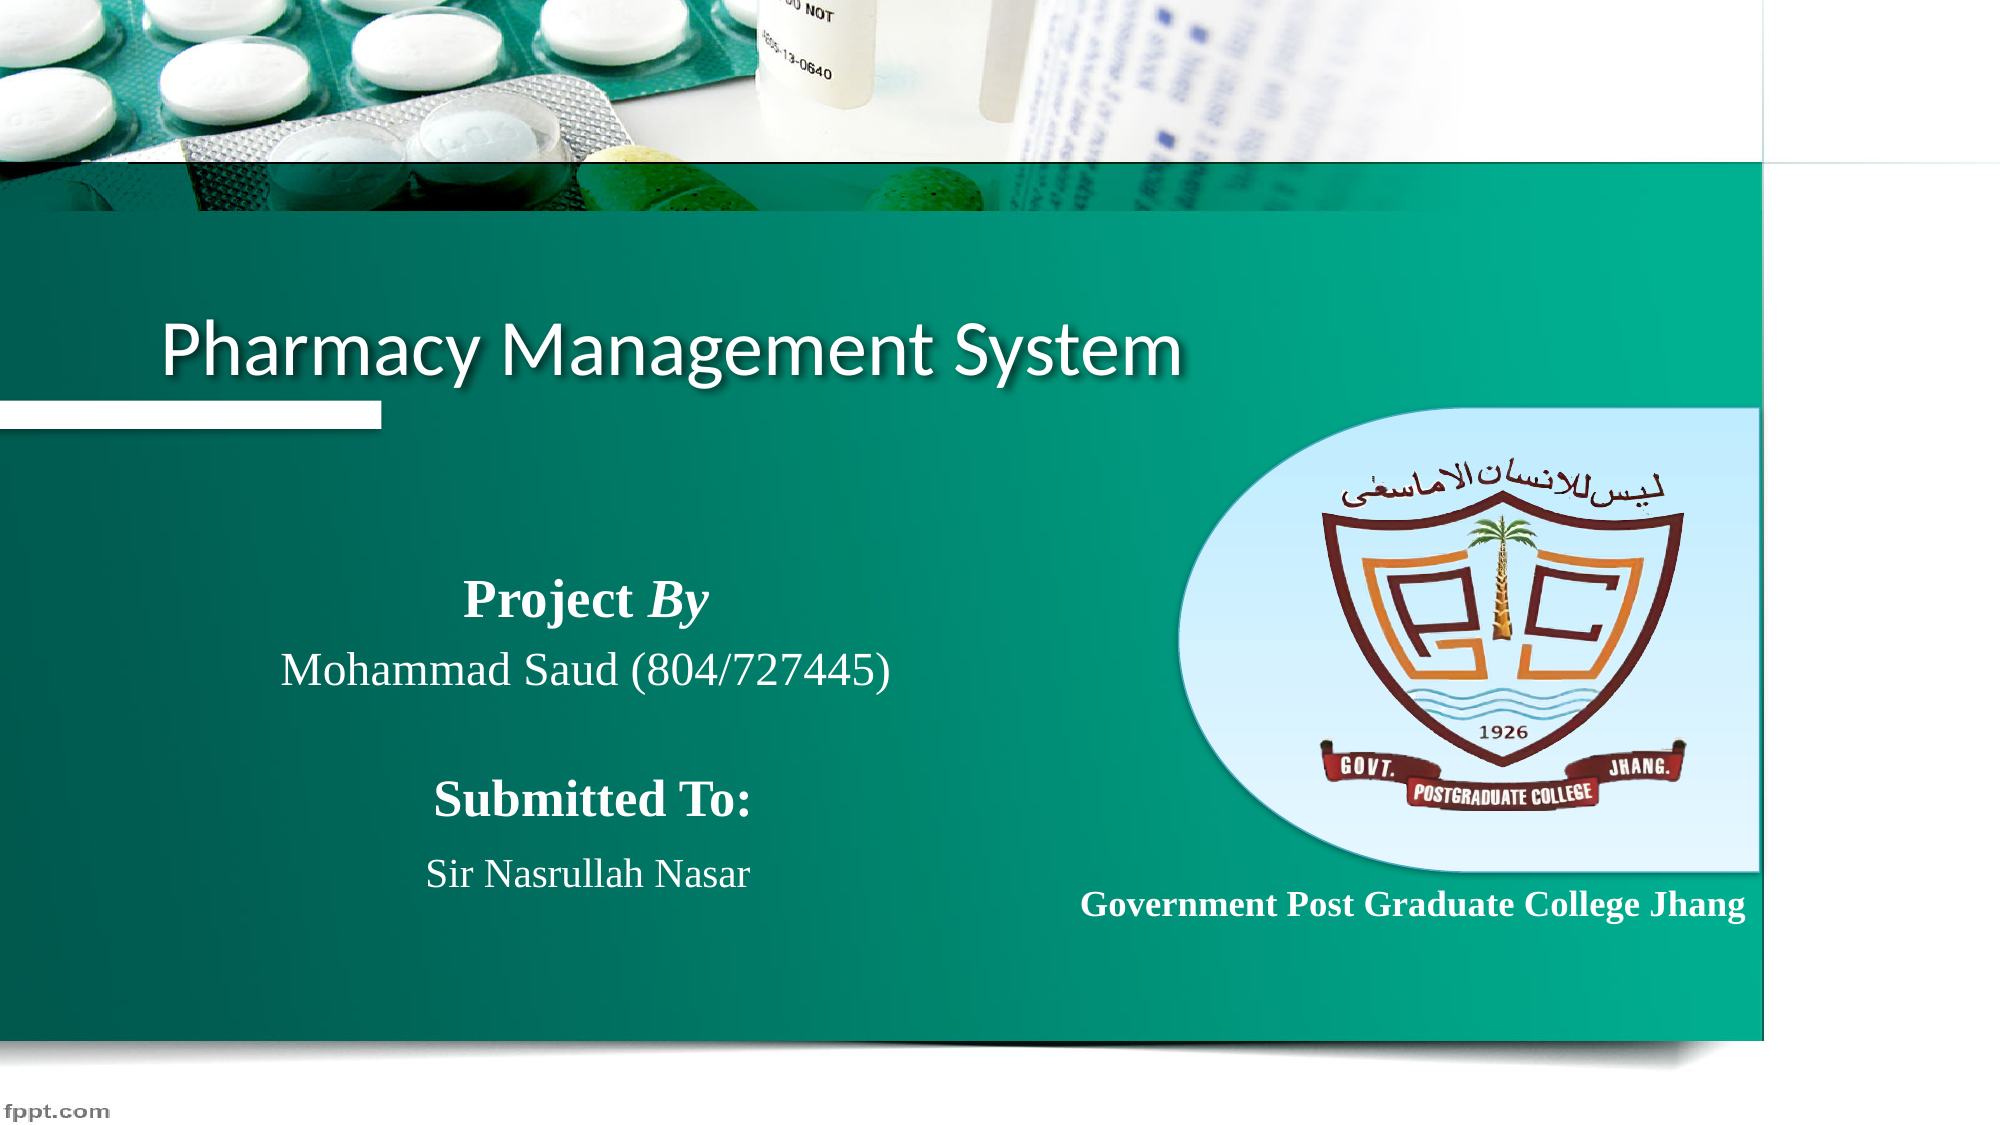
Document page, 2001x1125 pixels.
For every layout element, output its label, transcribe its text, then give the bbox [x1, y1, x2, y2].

subtitle Project By Mohammad Saud (804/727445) [238, 555, 935, 705]
text_box Submitted To: Sir Nasrullah Nasar [251, 757, 935, 906]
text_box [1177, 406, 1761, 872]
title Pharmacy Management System [0, 257, 1200, 429]
text_box [1304, 447, 1700, 813]
text_box Government Post Graduate College Jhang [1049, 872, 1777, 963]
picture [0, 0, 2001, 1125]
text_box [0, 398, 383, 431]
